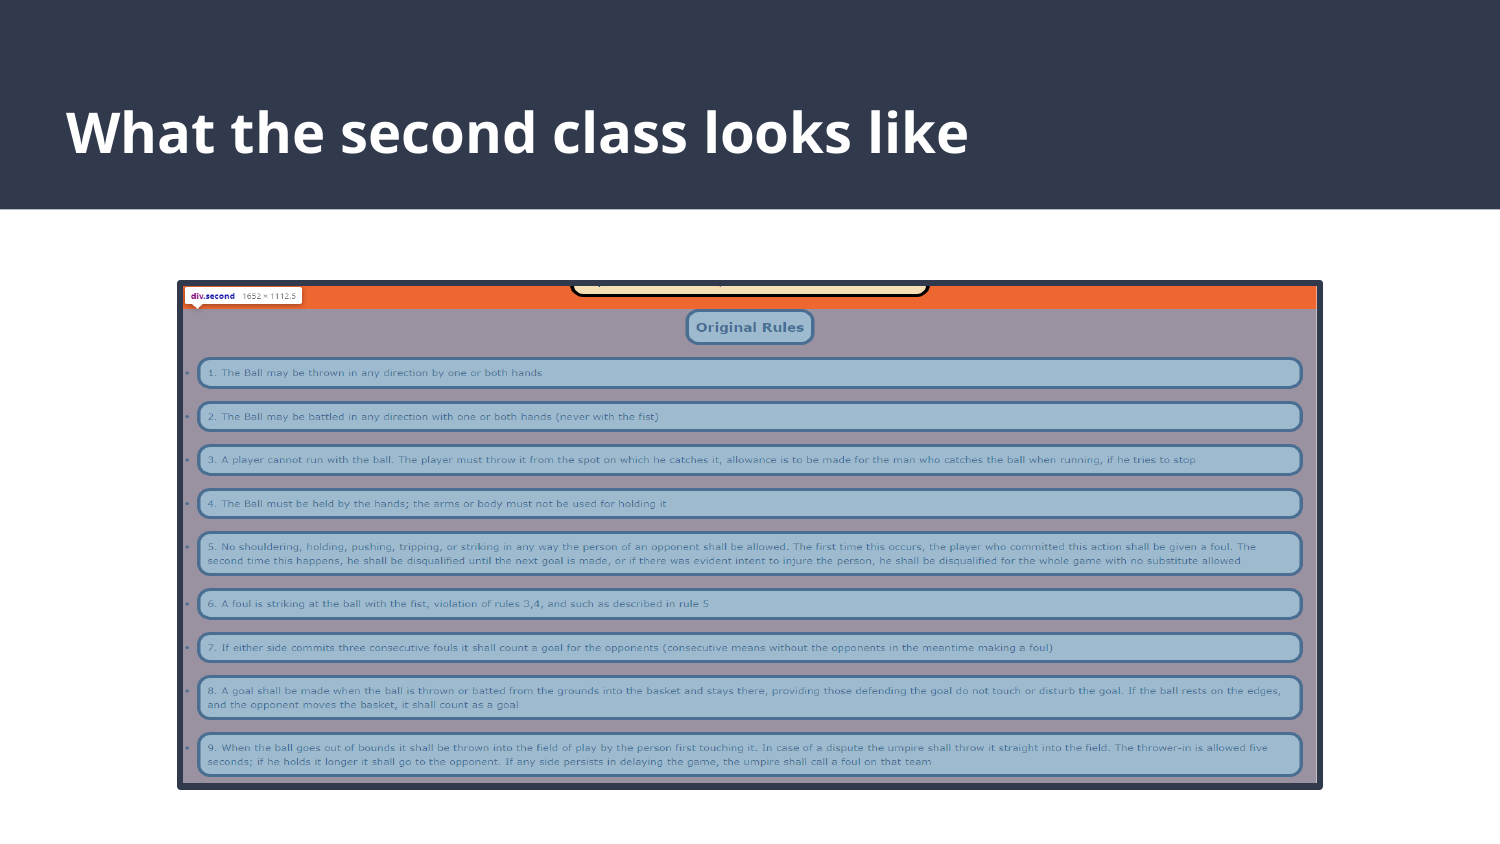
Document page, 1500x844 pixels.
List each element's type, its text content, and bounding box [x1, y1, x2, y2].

picture [183, 285, 1317, 784]
title What the second class looks like [51, 82, 1449, 185]
